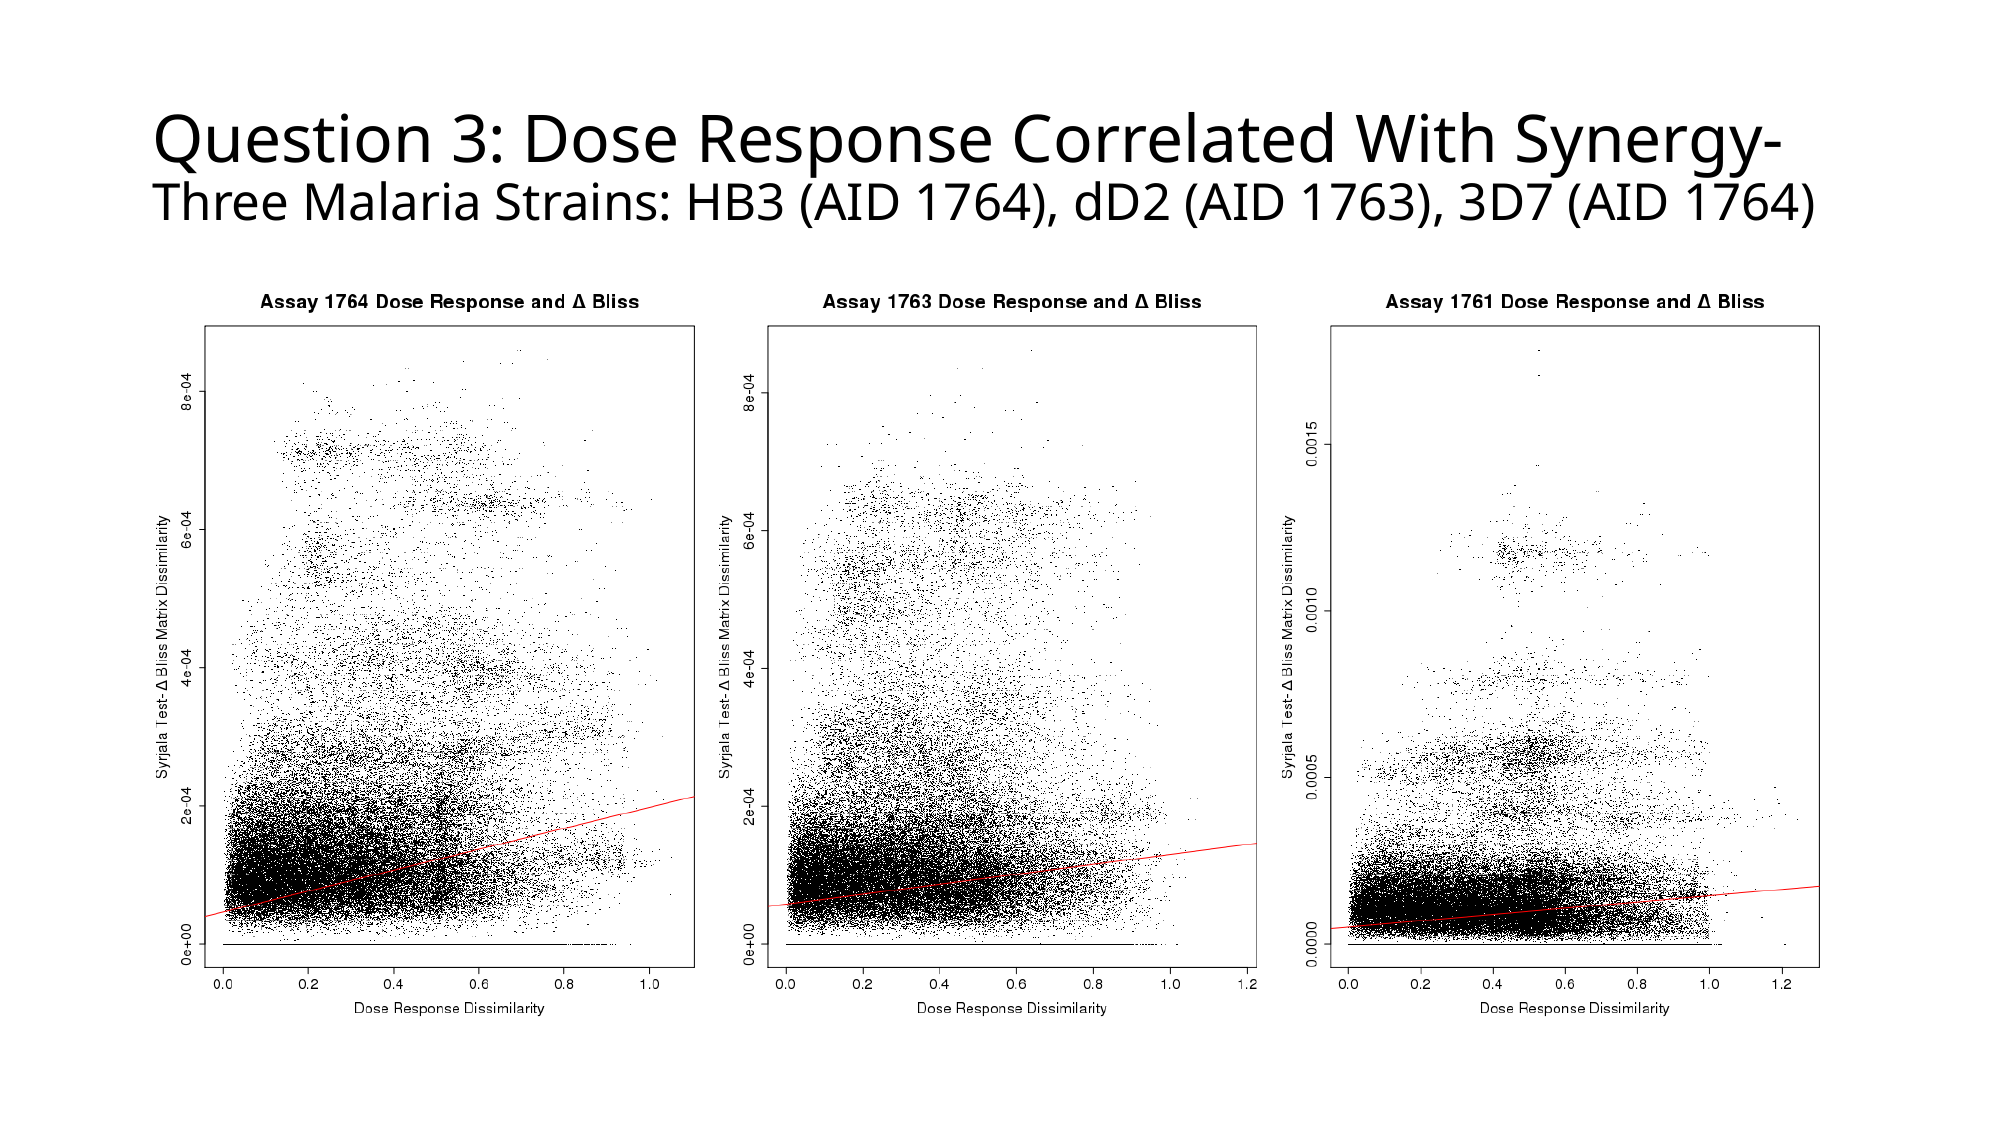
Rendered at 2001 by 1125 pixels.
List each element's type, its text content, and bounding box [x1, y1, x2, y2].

title Question 3: Dose Response Correlated With Synergy- Three Malaria Strains: HB3 (AID 1764), dD2 (AID 1763), 3D7 (AID 1764) [137, 59, 1863, 278]
picture [156, 277, 1844, 1028]
